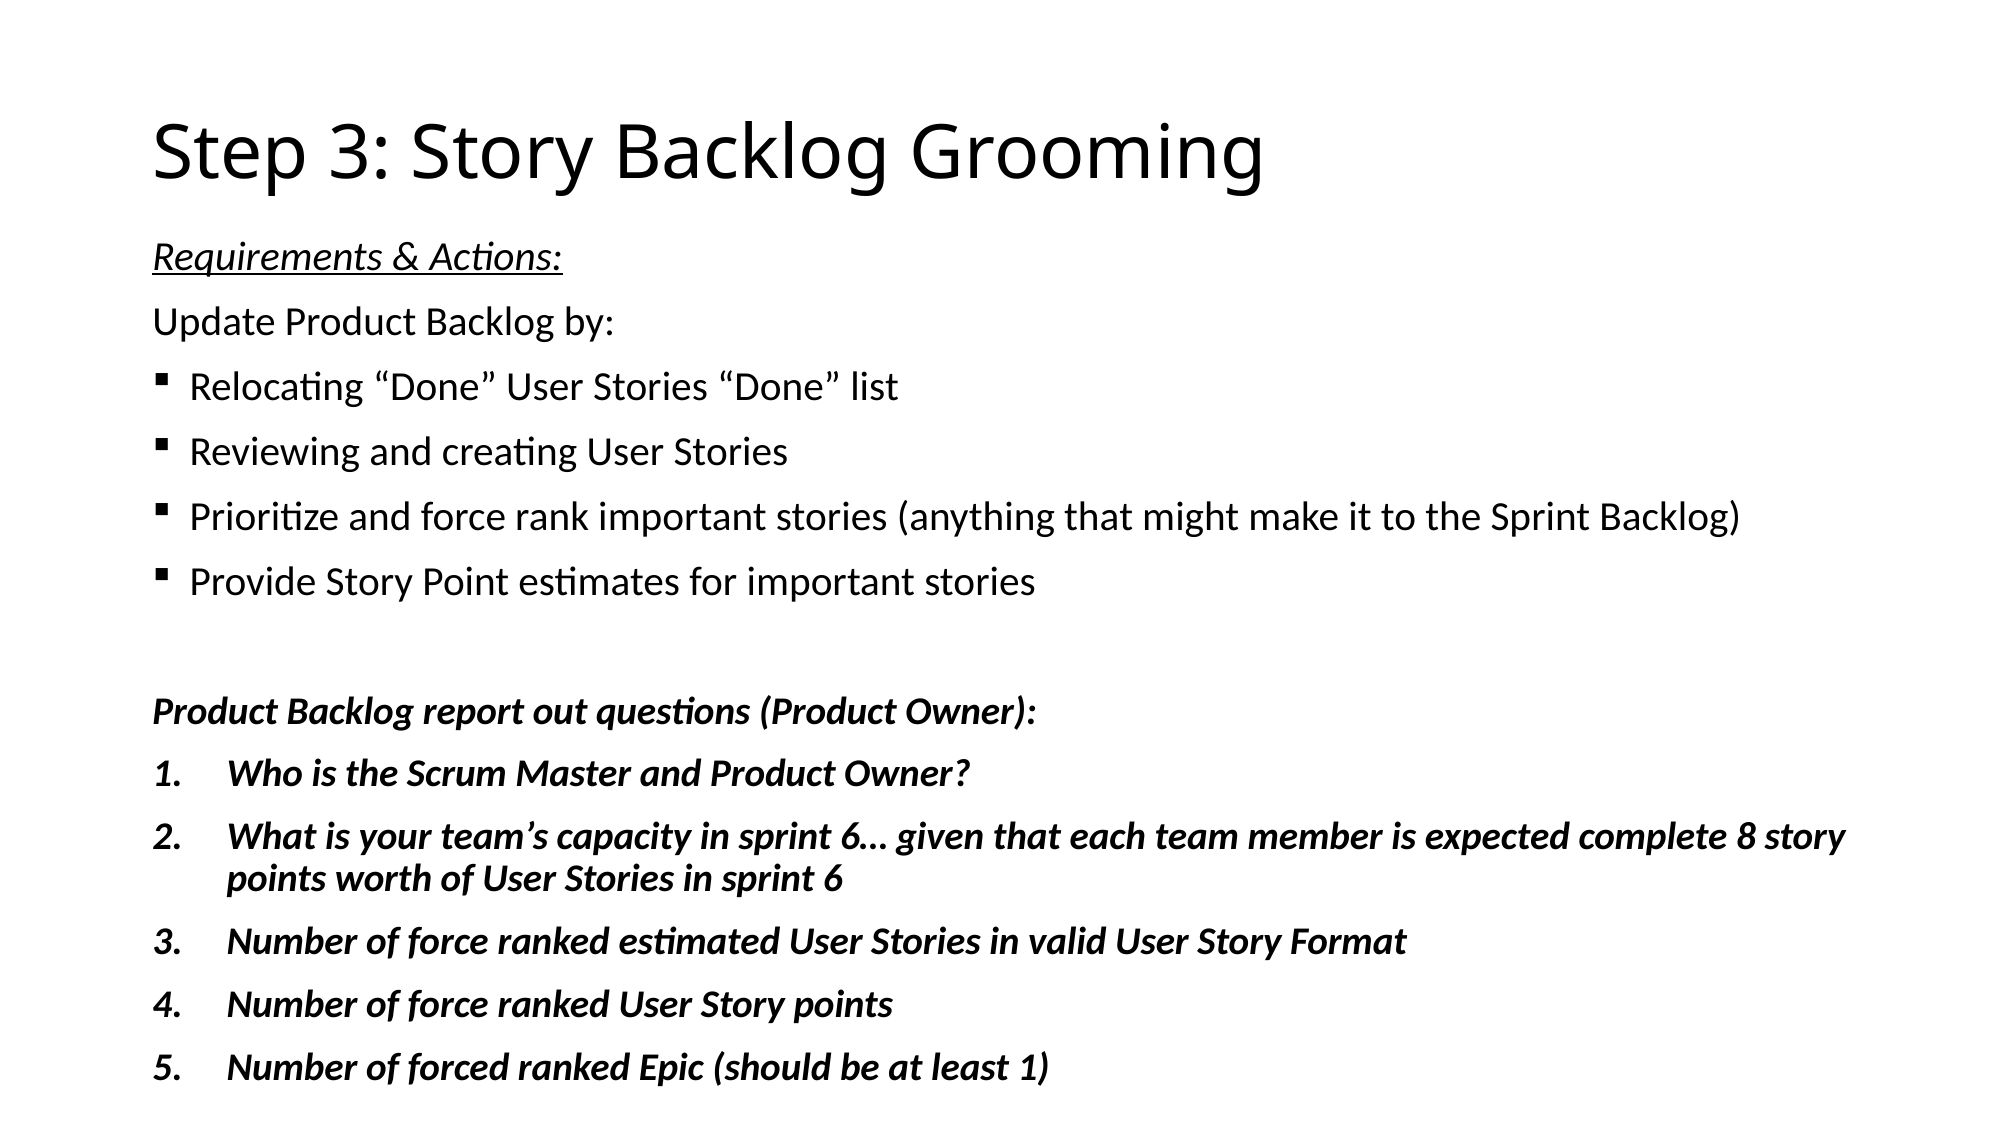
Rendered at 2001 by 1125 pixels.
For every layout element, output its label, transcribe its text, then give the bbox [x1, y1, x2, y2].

list Requirements & Actions: Update Product Backlog by: Relocating “Done” User Stories “Done” list Reviewing and creating User Stories Prioritize and force rank important stories (anything that might make it to the Sprint Backlog) Provide Story Point estimates for important stories Product Backlog report out questions (Product Owner): Who is the Scrum Master and Product Owner? What is your team’s capacity in sprint 6… given that each team member is expected complete 8 story points worth of User Stories in sprint 6 Number of force ranked estimated User Stories in valid User Story Format Number of force ranked User Story points Number of forced ranked Epic (should be at least 1) [137, 226, 1863, 1102]
title Step 3: Story Backlog Grooming [137, 92, 1863, 215]
